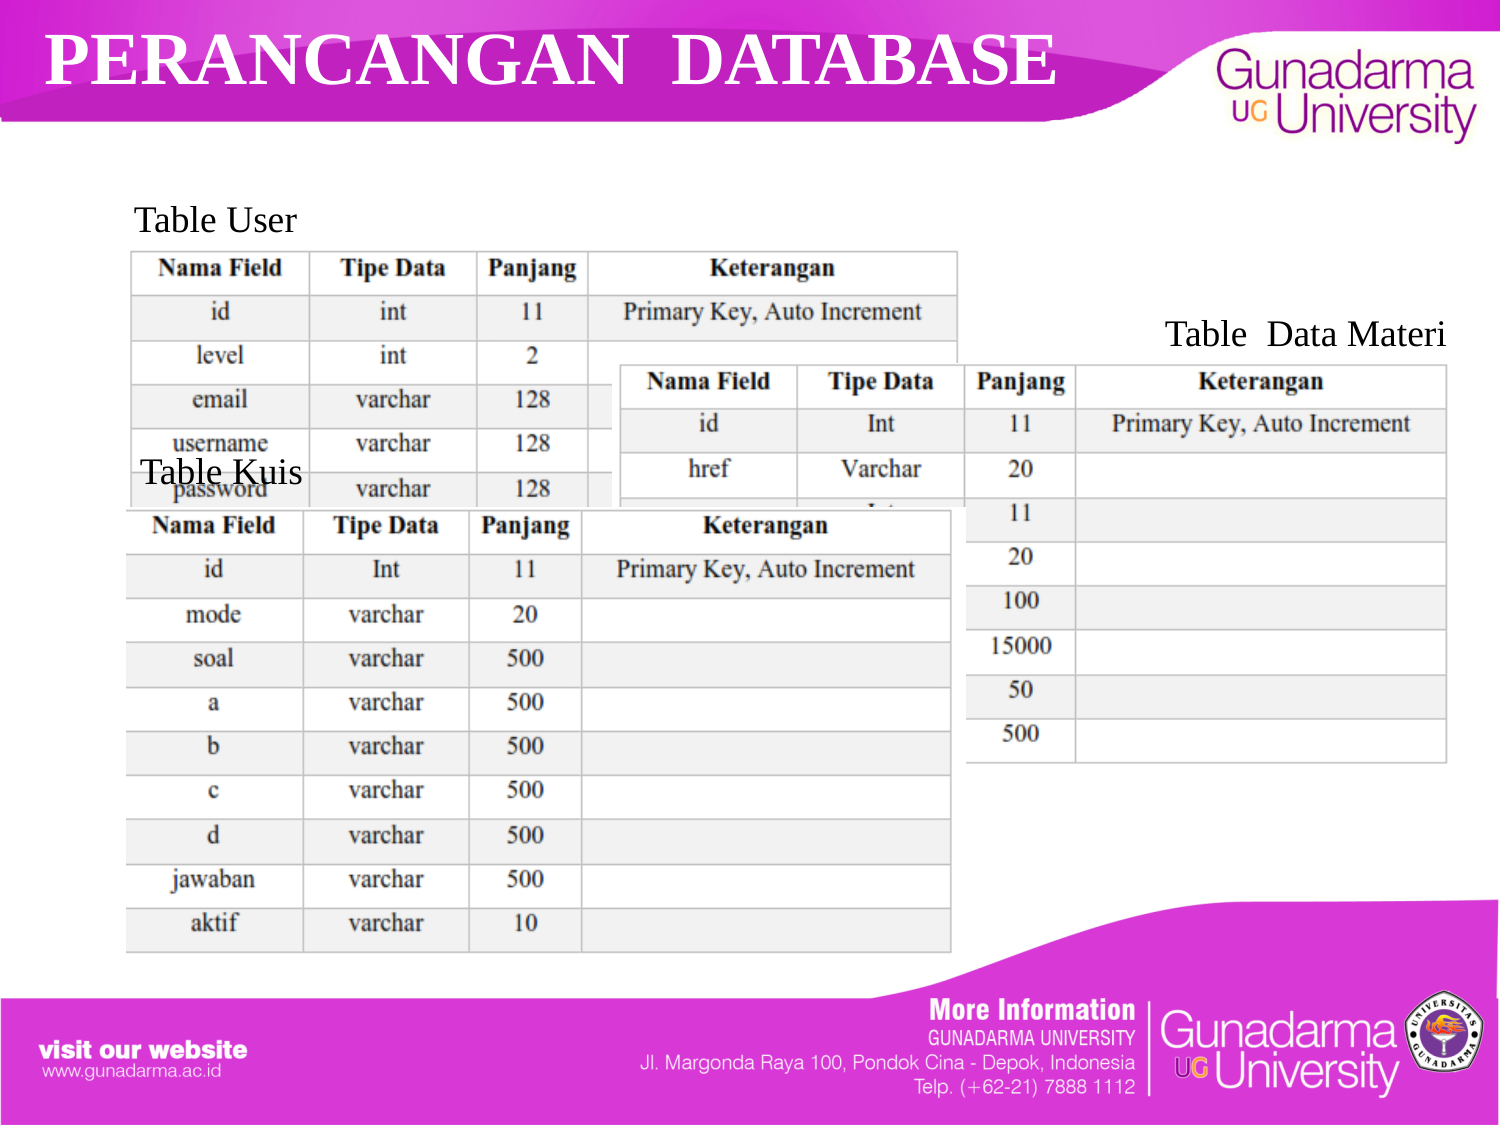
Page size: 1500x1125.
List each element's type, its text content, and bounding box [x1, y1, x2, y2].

text_box Table User [119, 187, 582, 248]
picture [0, 0, 1500, 154]
text_box Table Data Materi [1149, 301, 1488, 362]
picture [0, 247, 1499, 1125]
title PERANCANGAN DATABASE [42, 7, 1070, 198]
